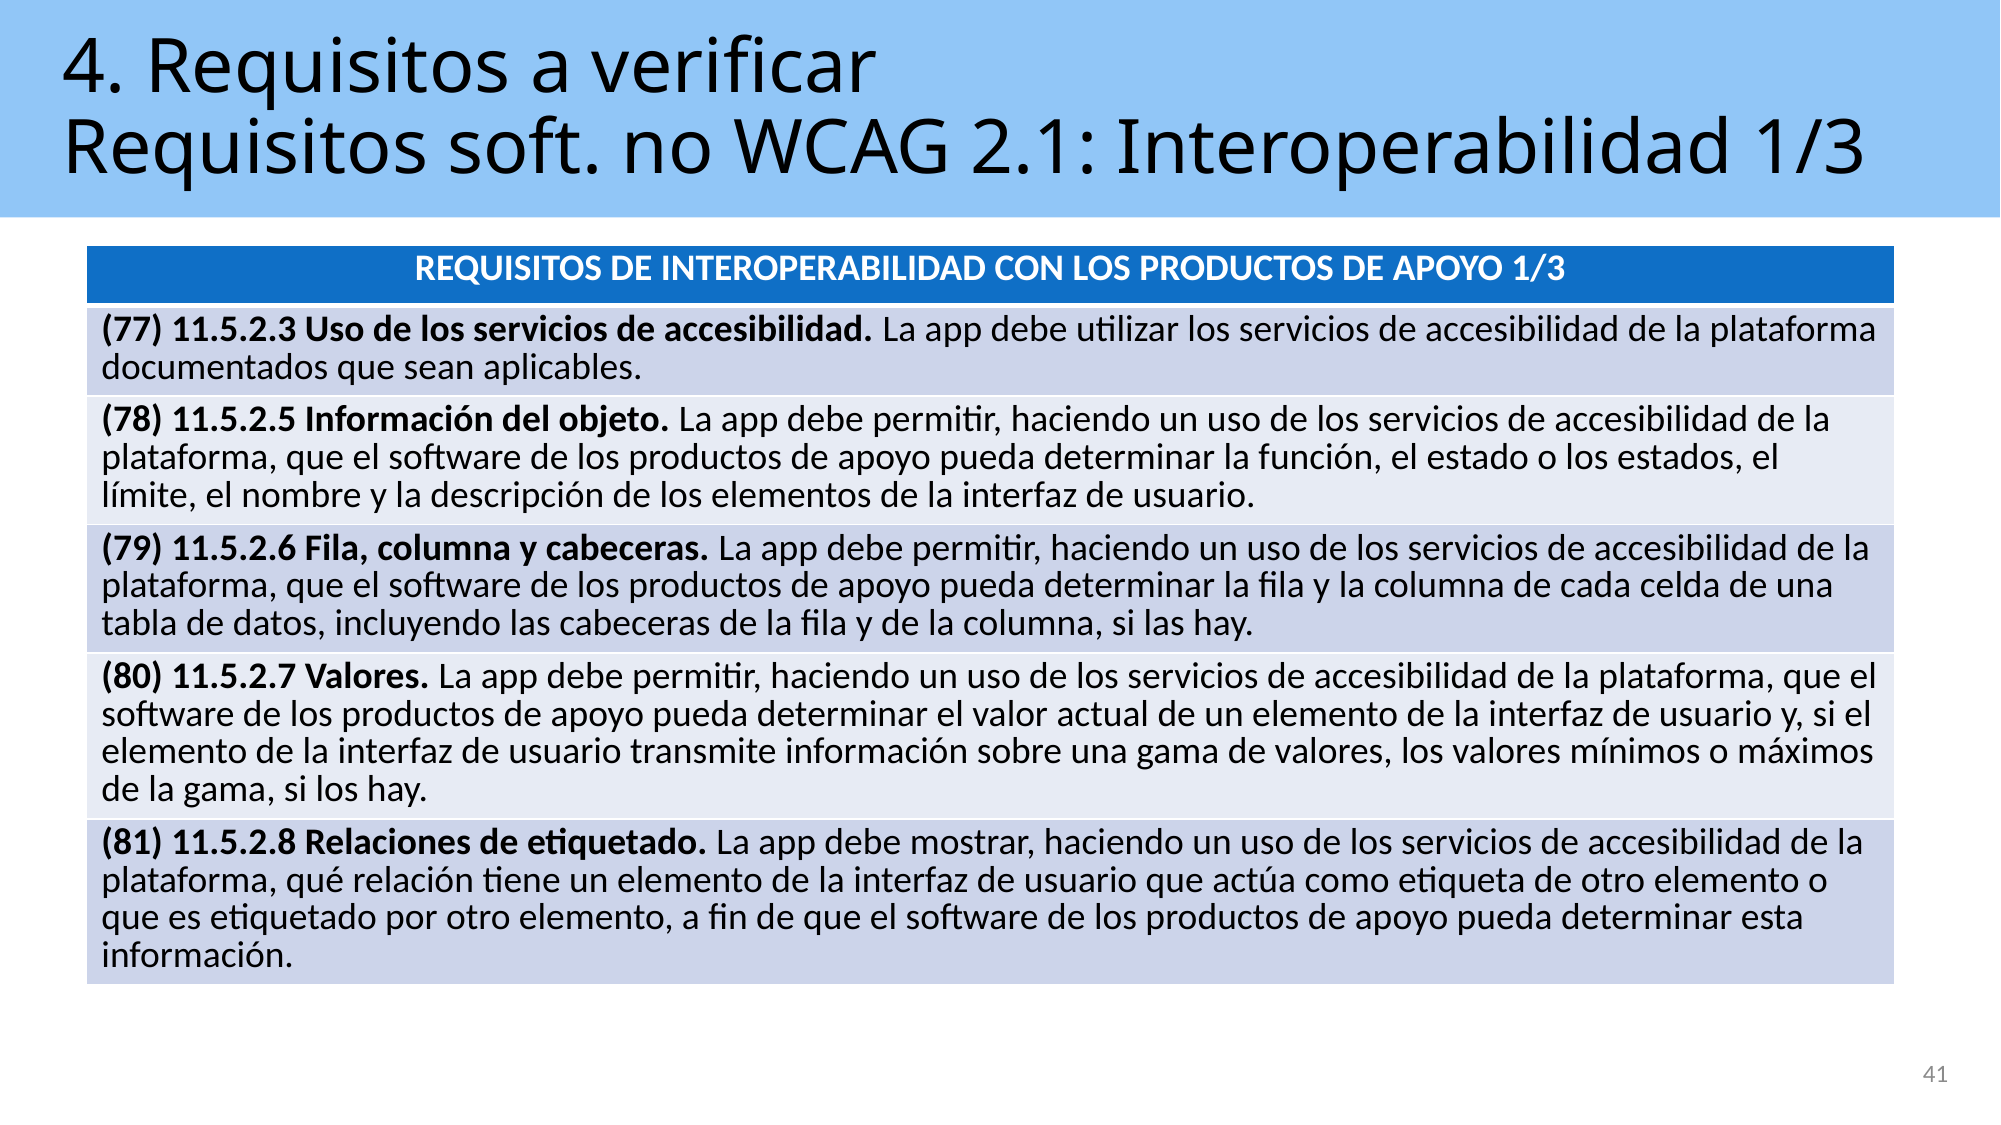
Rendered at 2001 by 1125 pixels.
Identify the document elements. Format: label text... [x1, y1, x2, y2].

table_cell (78) 11.5.2.5 Información del objeto. La app debe permitir, haciendo un uso de los servicios de accesibilidad de la plataforma, que el software de los productos de apoyo pueda determinar la función, el estado o los estados, el límite, el nombre y la descripción de los elementos de la interfaz de usuario. [87, 397, 1894, 524]
table_cell (80) 11.5.2.7 Valores. La app debe permitir, haciendo un uso de los servicios de accesibilidad de la plataforma, que el software de los productos de apoyo pueda determinar el valor actual de un elemento de la interfaz de usuario y, si el elemento de la interfaz de usuario transmite información sobre una gama de valores, los valores mínimos o máximos de la gama, si los hay. [87, 654, 1894, 818]
table_cell (77) 11.5.2.3 Uso de los servicios de accesibilidad. La app debe utilizar los servicios de accesibilidad de la plataforma documentados que sean aplicables. [87, 308, 1894, 395]
slide_number 41 [1513, 1042, 1964, 1103]
table_cell (79) 11.5.2.6 Fila, columna y cabeceras. La app debe permitir, haciendo un uso de los servicios de accesibilidad de la plataforma, que el software de los productos de apoyo pueda determinar la fila y la columna de cada celda de una tabla de datos, incluyendo las cabeceras de la fila y de la columna, si las hay. [87, 525, 1894, 652]
title 4. Requisitos a verificar Requisitos soft. no WCAG 2.1: Interoperabilidad 1/3 [0, 0, 2000, 218]
table_header REQUISITOS DE INTEROPERABILIDAD CON LOS PRODUCTOS DE APOYO 1/3 [87, 246, 1894, 303]
table_cell (81) 11.5.2.8 Relaciones de etiquetado. La app debe mostrar, haciendo un uso de los servicios de accesibilidad de la plataforma, qué relación tiene un elemento de la interfaz de usuario que actúa como etiqueta de otro elemento o que es etiquetado por otro elemento, a fin de que el software de los productos de apoyo pueda determinar esta información. [87, 820, 1894, 984]
